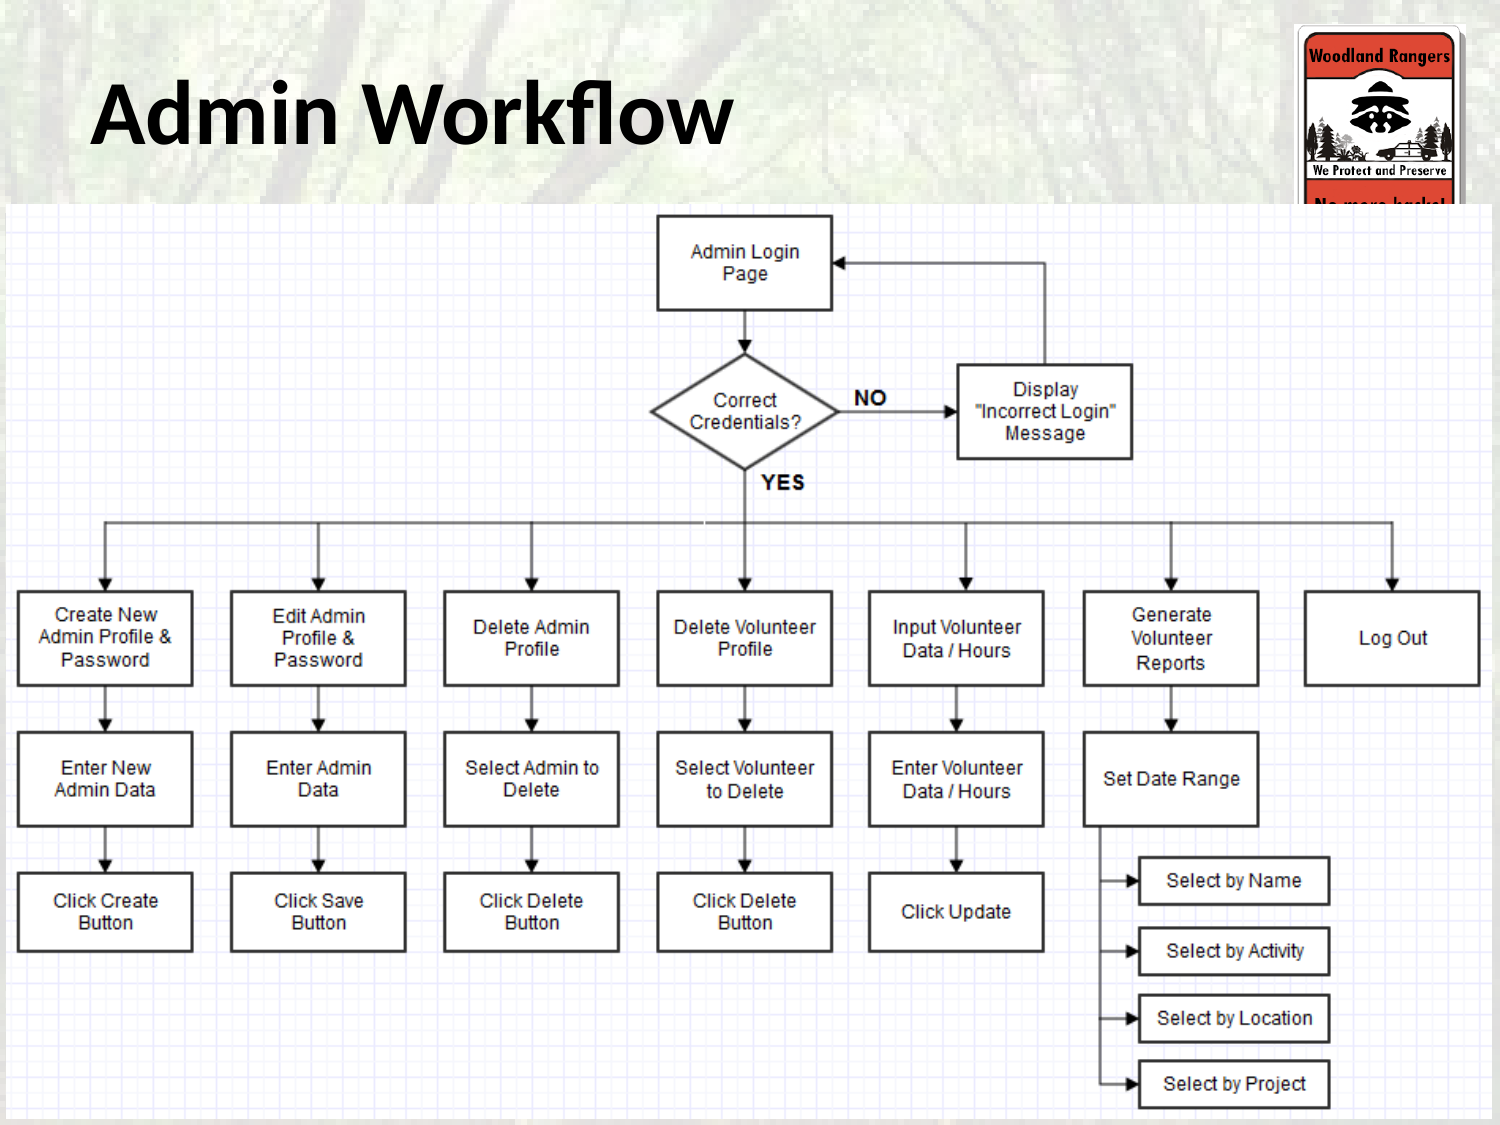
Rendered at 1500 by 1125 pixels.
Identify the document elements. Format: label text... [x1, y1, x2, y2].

title Admin Workflow [75, 16, 1425, 200]
picture [6, 24, 1493, 1119]
